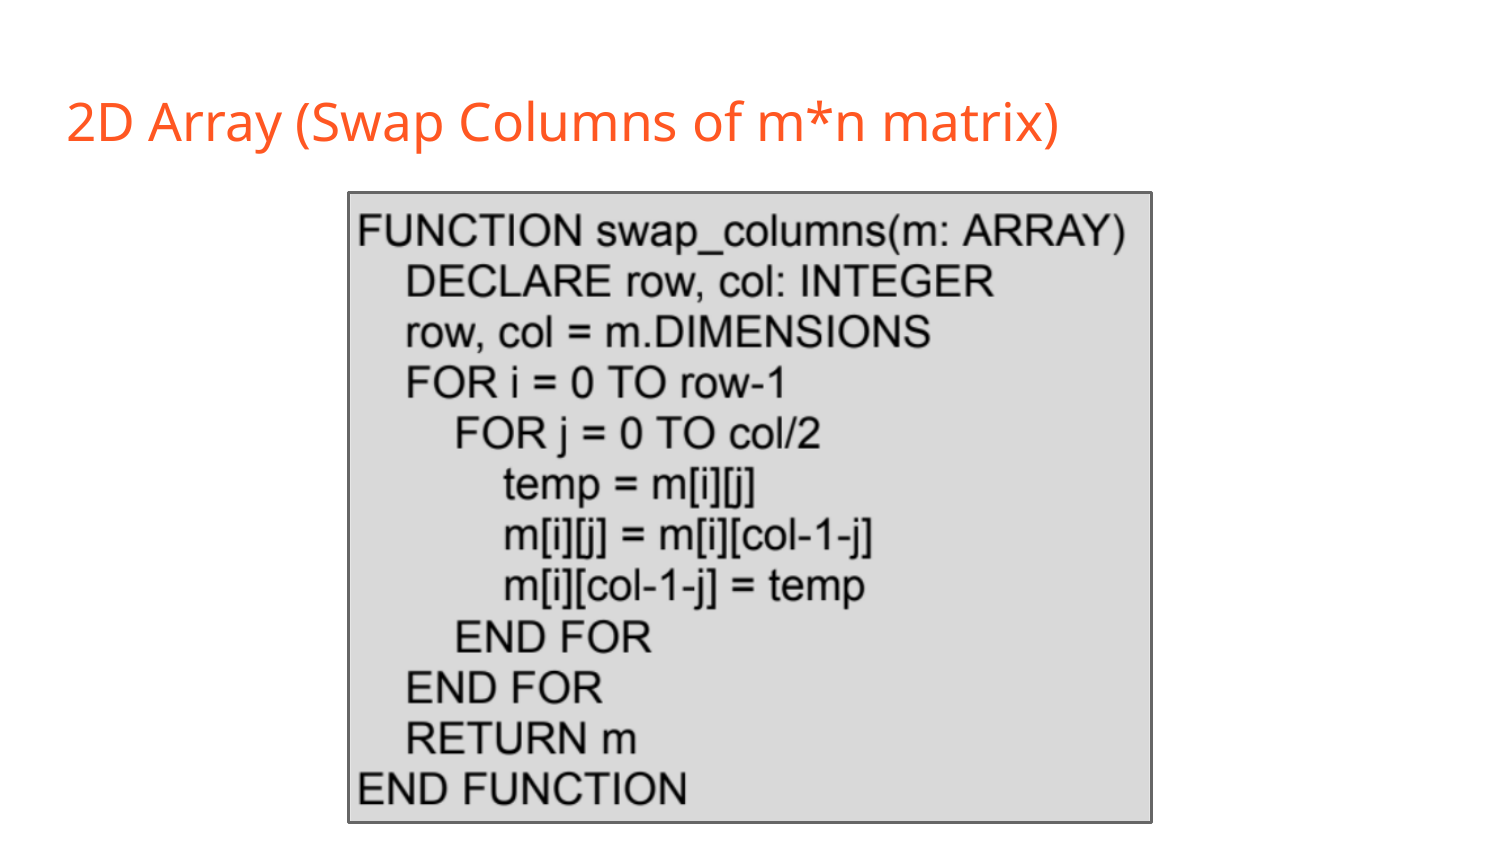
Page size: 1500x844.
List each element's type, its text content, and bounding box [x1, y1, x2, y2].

title 2D Array (Swap Columns of m*n matrix) [51, 72, 1465, 167]
picture [349, 193, 1150, 821]
